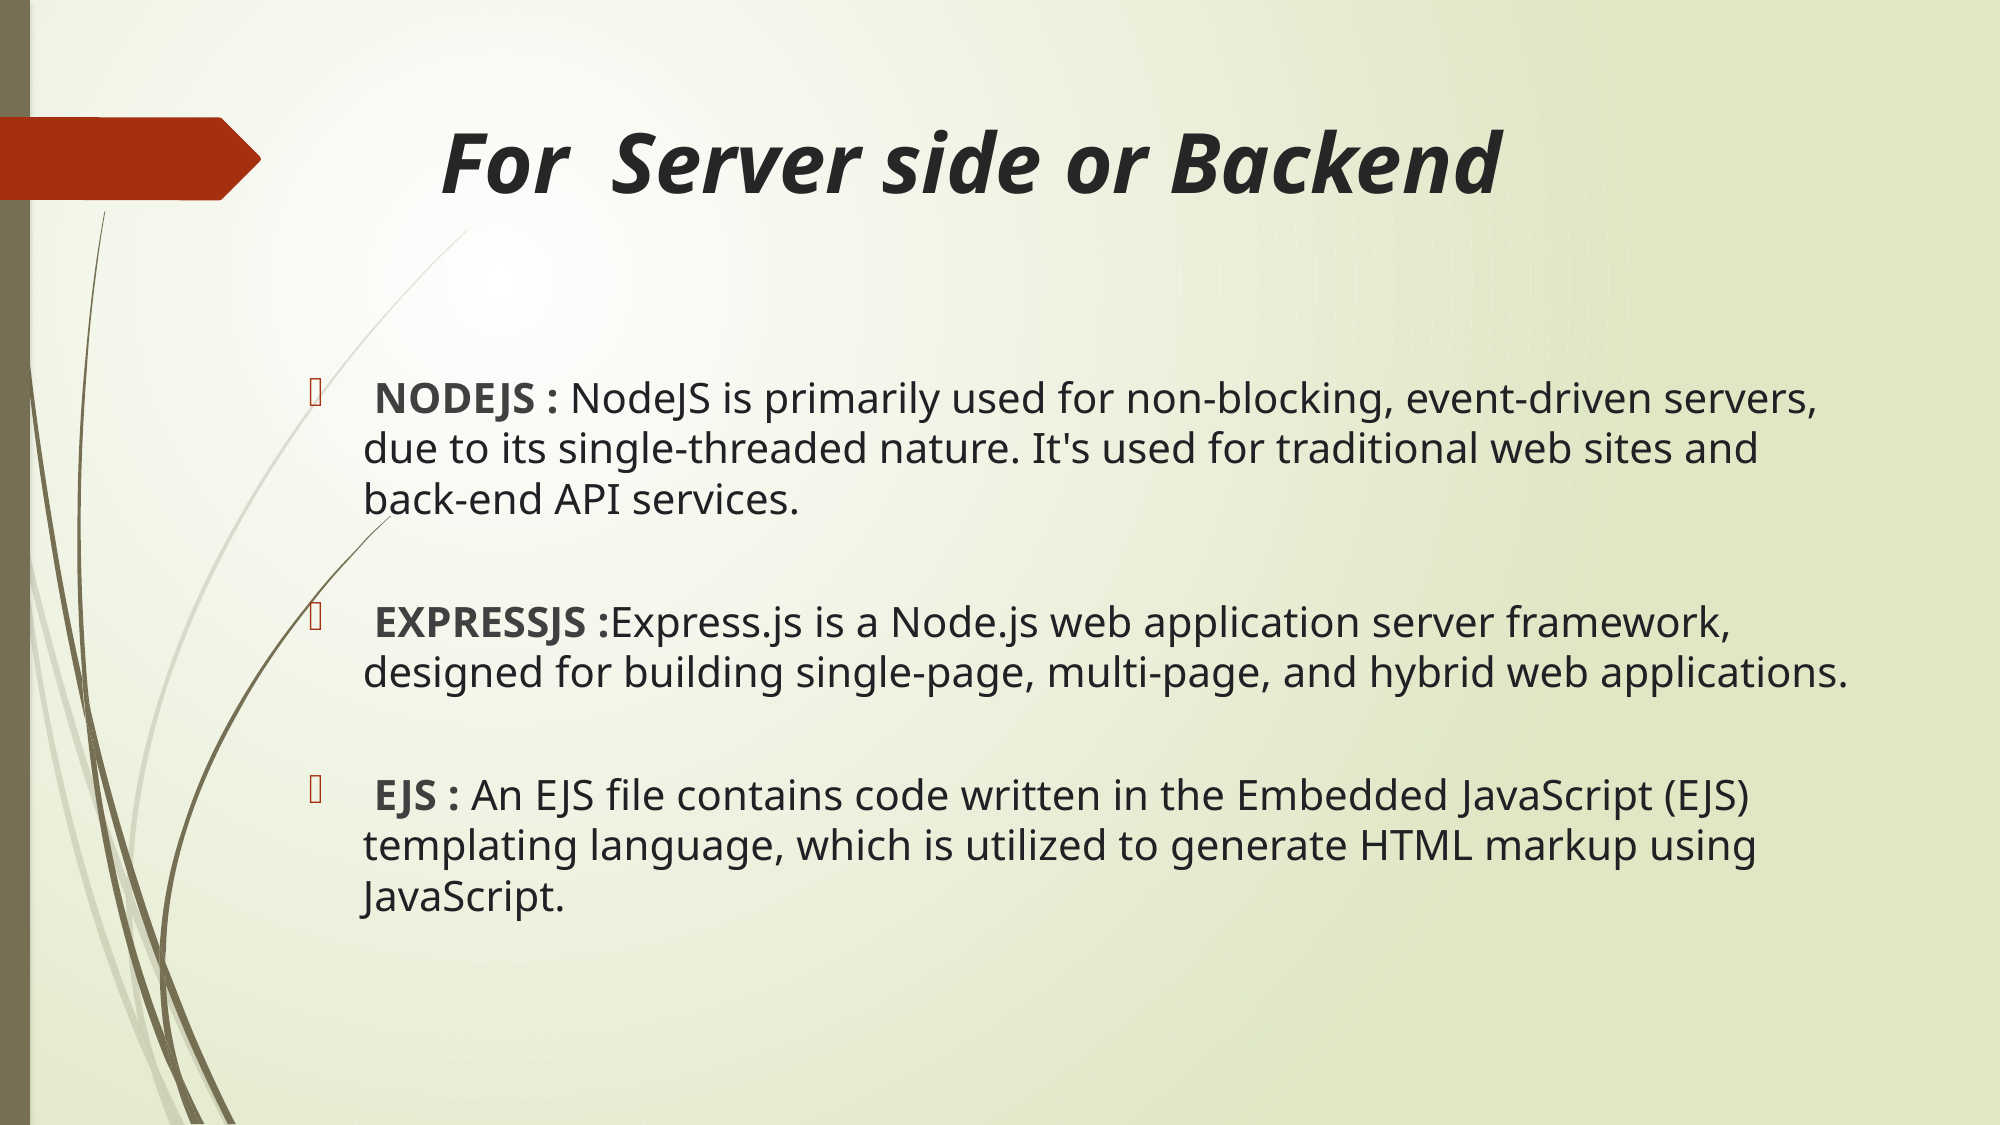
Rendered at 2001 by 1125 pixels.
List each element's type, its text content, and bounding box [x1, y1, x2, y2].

title For Server side or Backend [425, 102, 1888, 313]
list NODEJS : NodeJS is primarily used for non-blocking, event-driven servers, due to its single-threaded nature. It's used for traditional web sites and back-end API services. EXPRESSJS :Express.js is a Node.js web application server framework, designed for building single-page, multi-page, and hybrid web applications. EJS : An EJS file contains code written in the Embedded JavaScript (EJS) templating language, which is utilized to generate HTML markup using JavaScript. [293, 329, 1867, 949]
